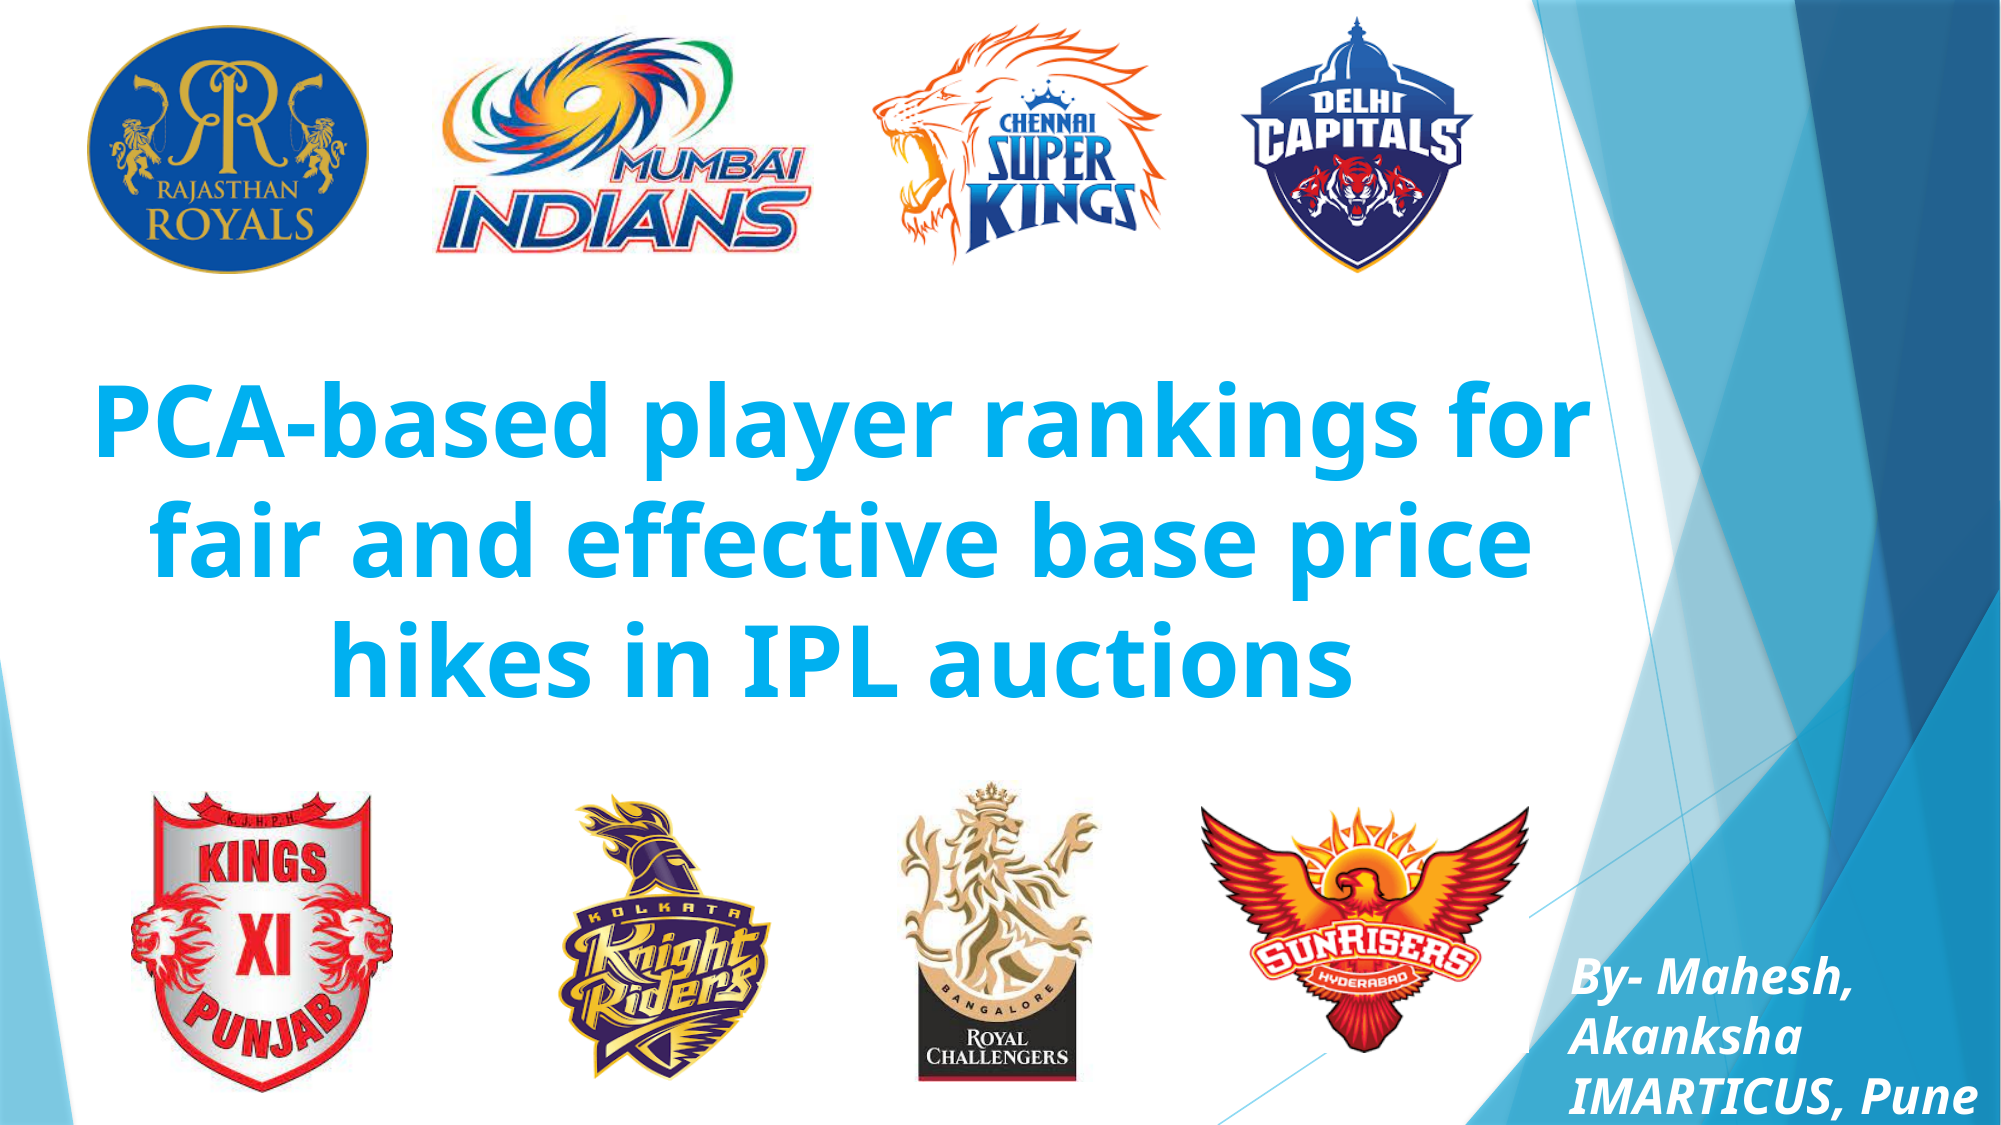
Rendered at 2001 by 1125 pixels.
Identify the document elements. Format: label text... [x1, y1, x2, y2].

picture [130, 791, 393, 1094]
picture [1201, 805, 1529, 1053]
picture [897, 780, 1103, 1083]
picture [431, 15, 814, 257]
picture [1231, 15, 1490, 275]
picture [870, 20, 1169, 267]
picture [87, 25, 369, 274]
picture [554, 791, 774, 1083]
text_box PCA-based player rankings for fair and effective base price hikes in IPL auctions [57, 350, 1628, 725]
text_box By- Mahesh, Akanksha IMARTICUS, Pune [1556, 936, 2000, 1125]
